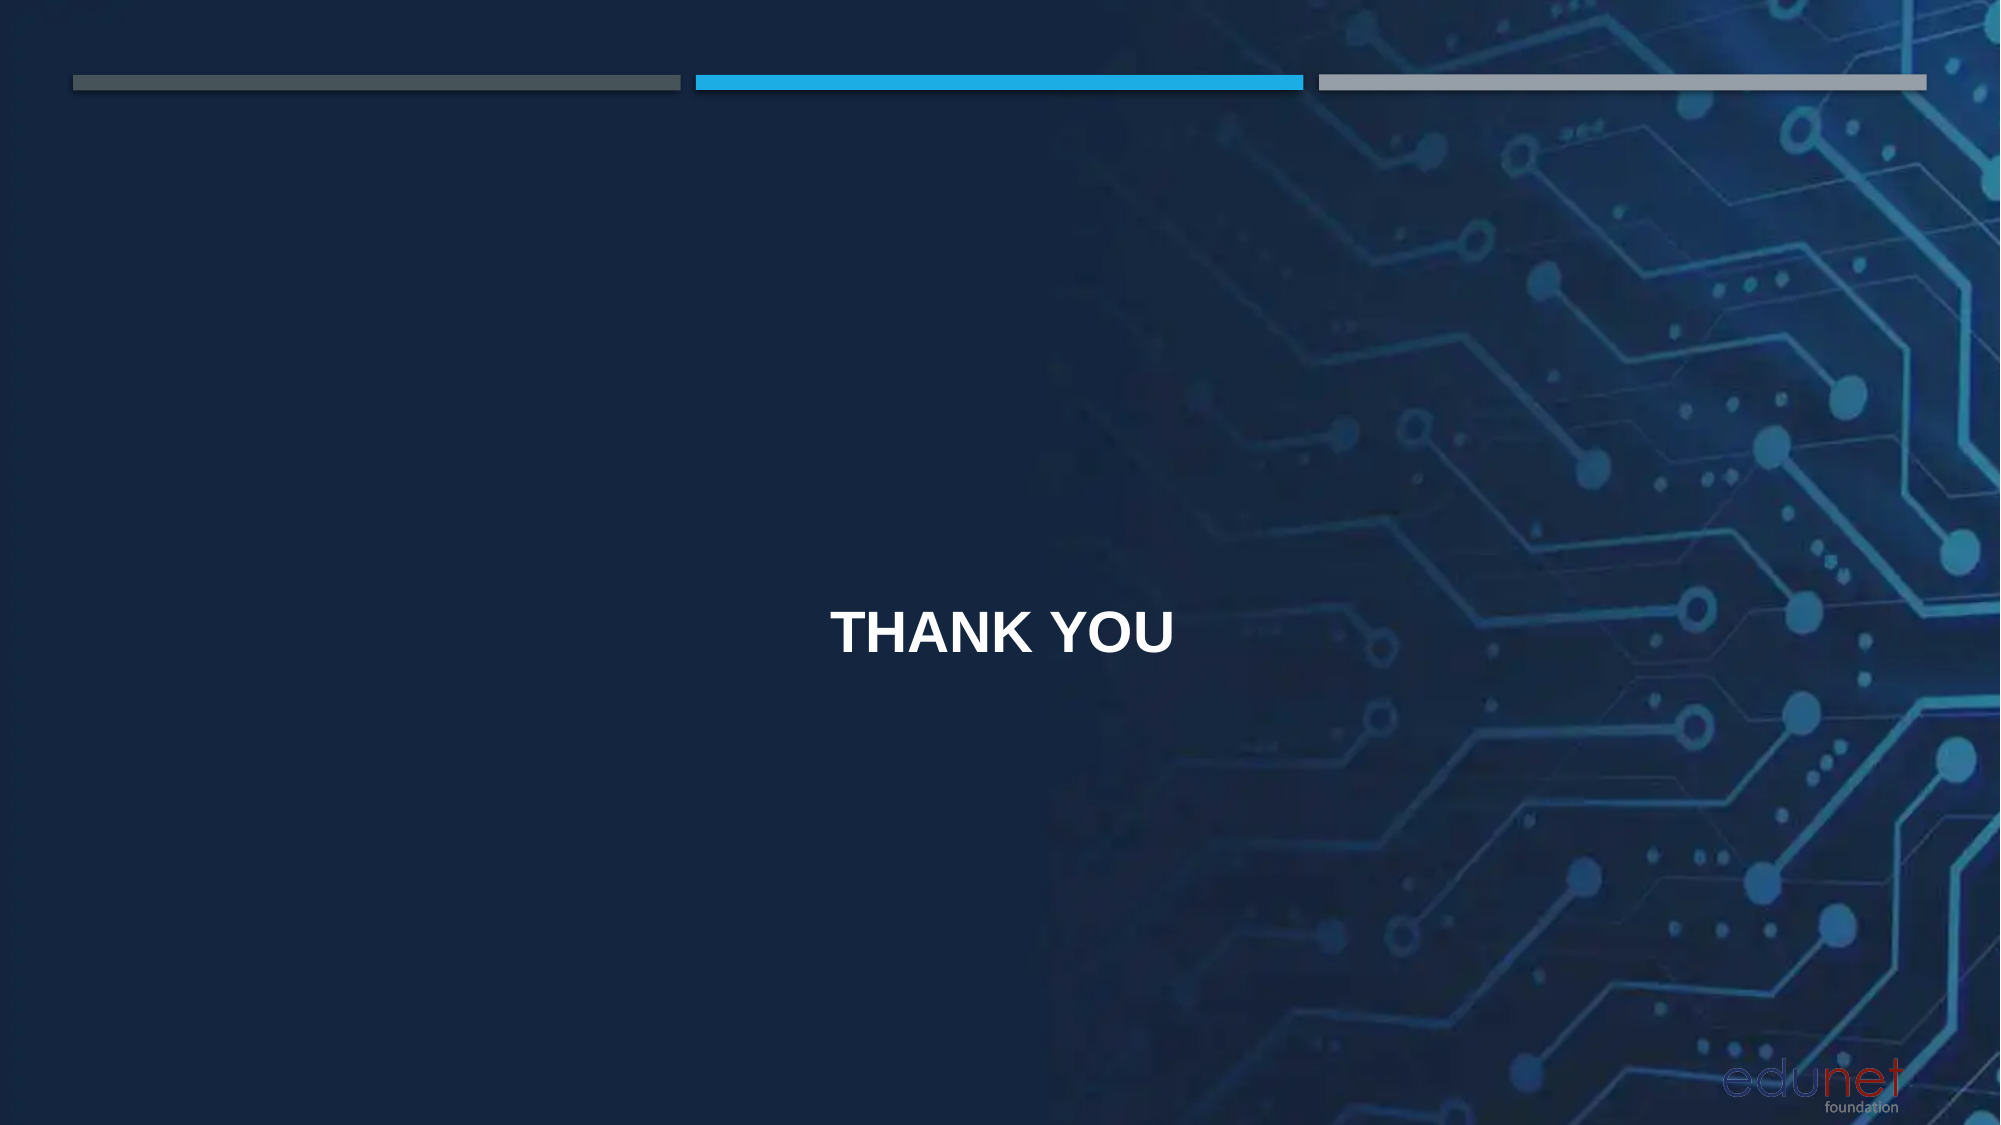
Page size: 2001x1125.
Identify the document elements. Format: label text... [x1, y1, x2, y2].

title THANK YOU [240, 453, 1766, 672]
picture [0, 0, 2000, 1125]
